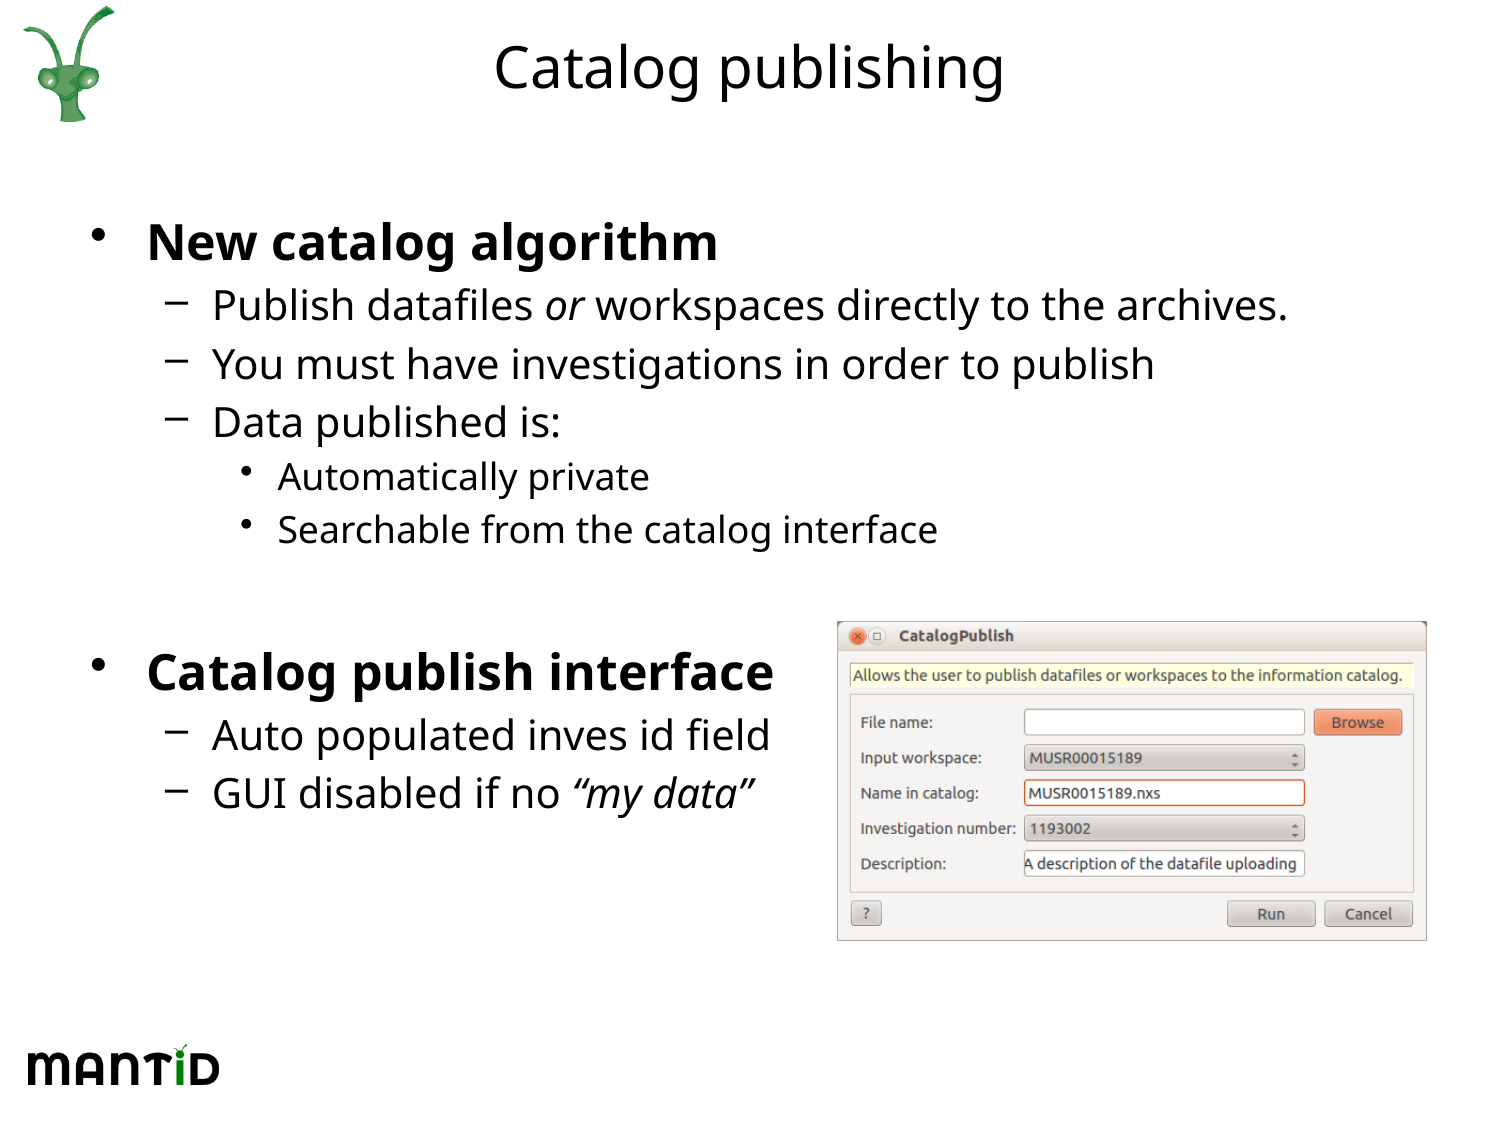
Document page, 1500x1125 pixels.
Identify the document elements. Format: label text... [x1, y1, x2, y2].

picture [28, 1044, 219, 1085]
title Catalog publishing [75, 0, 1425, 160]
picture [837, 621, 1427, 941]
picture [0, 0, 75, 127]
list New catalog algorithm Publish datafiles or workspaces directly to the archives. You must have investigations in order to publish Data published is: Automatically private Searchable from the catalog interface Catalog publish interface Auto populated inves id field GUI disabled if no “my data” [75, 203, 1425, 894]
